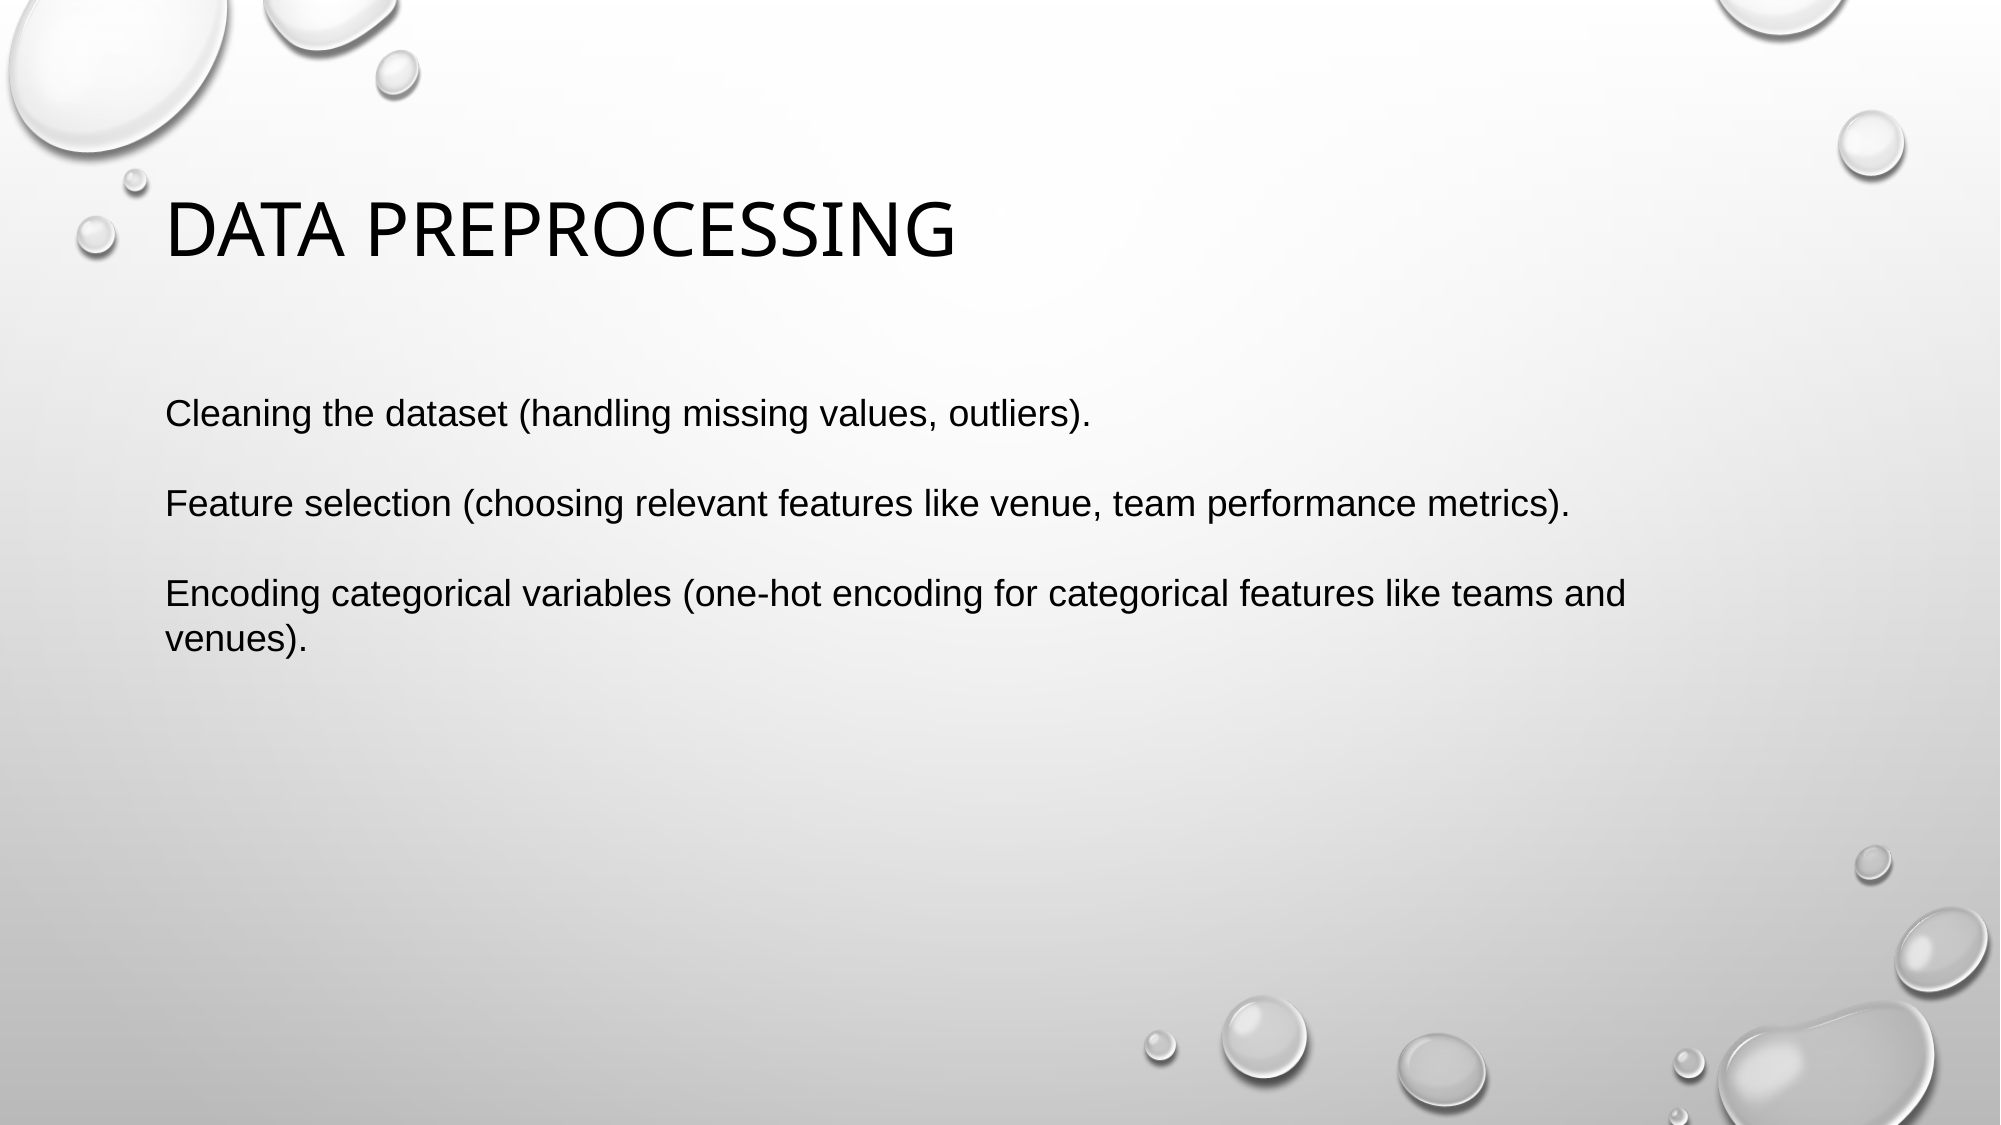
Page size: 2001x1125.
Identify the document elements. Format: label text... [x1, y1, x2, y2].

title Data Preprocessing [149, 101, 1851, 364]
list Cleaning the dataset (handling missing values, outliers). Feature selection (choosing relevant features like venue, team performance metrics). Encoding categorical variables (one-hot encoding for categorical features like teams and venues). [150, 220, 1746, 873]
picture [0, 0, 2000, 1125]
